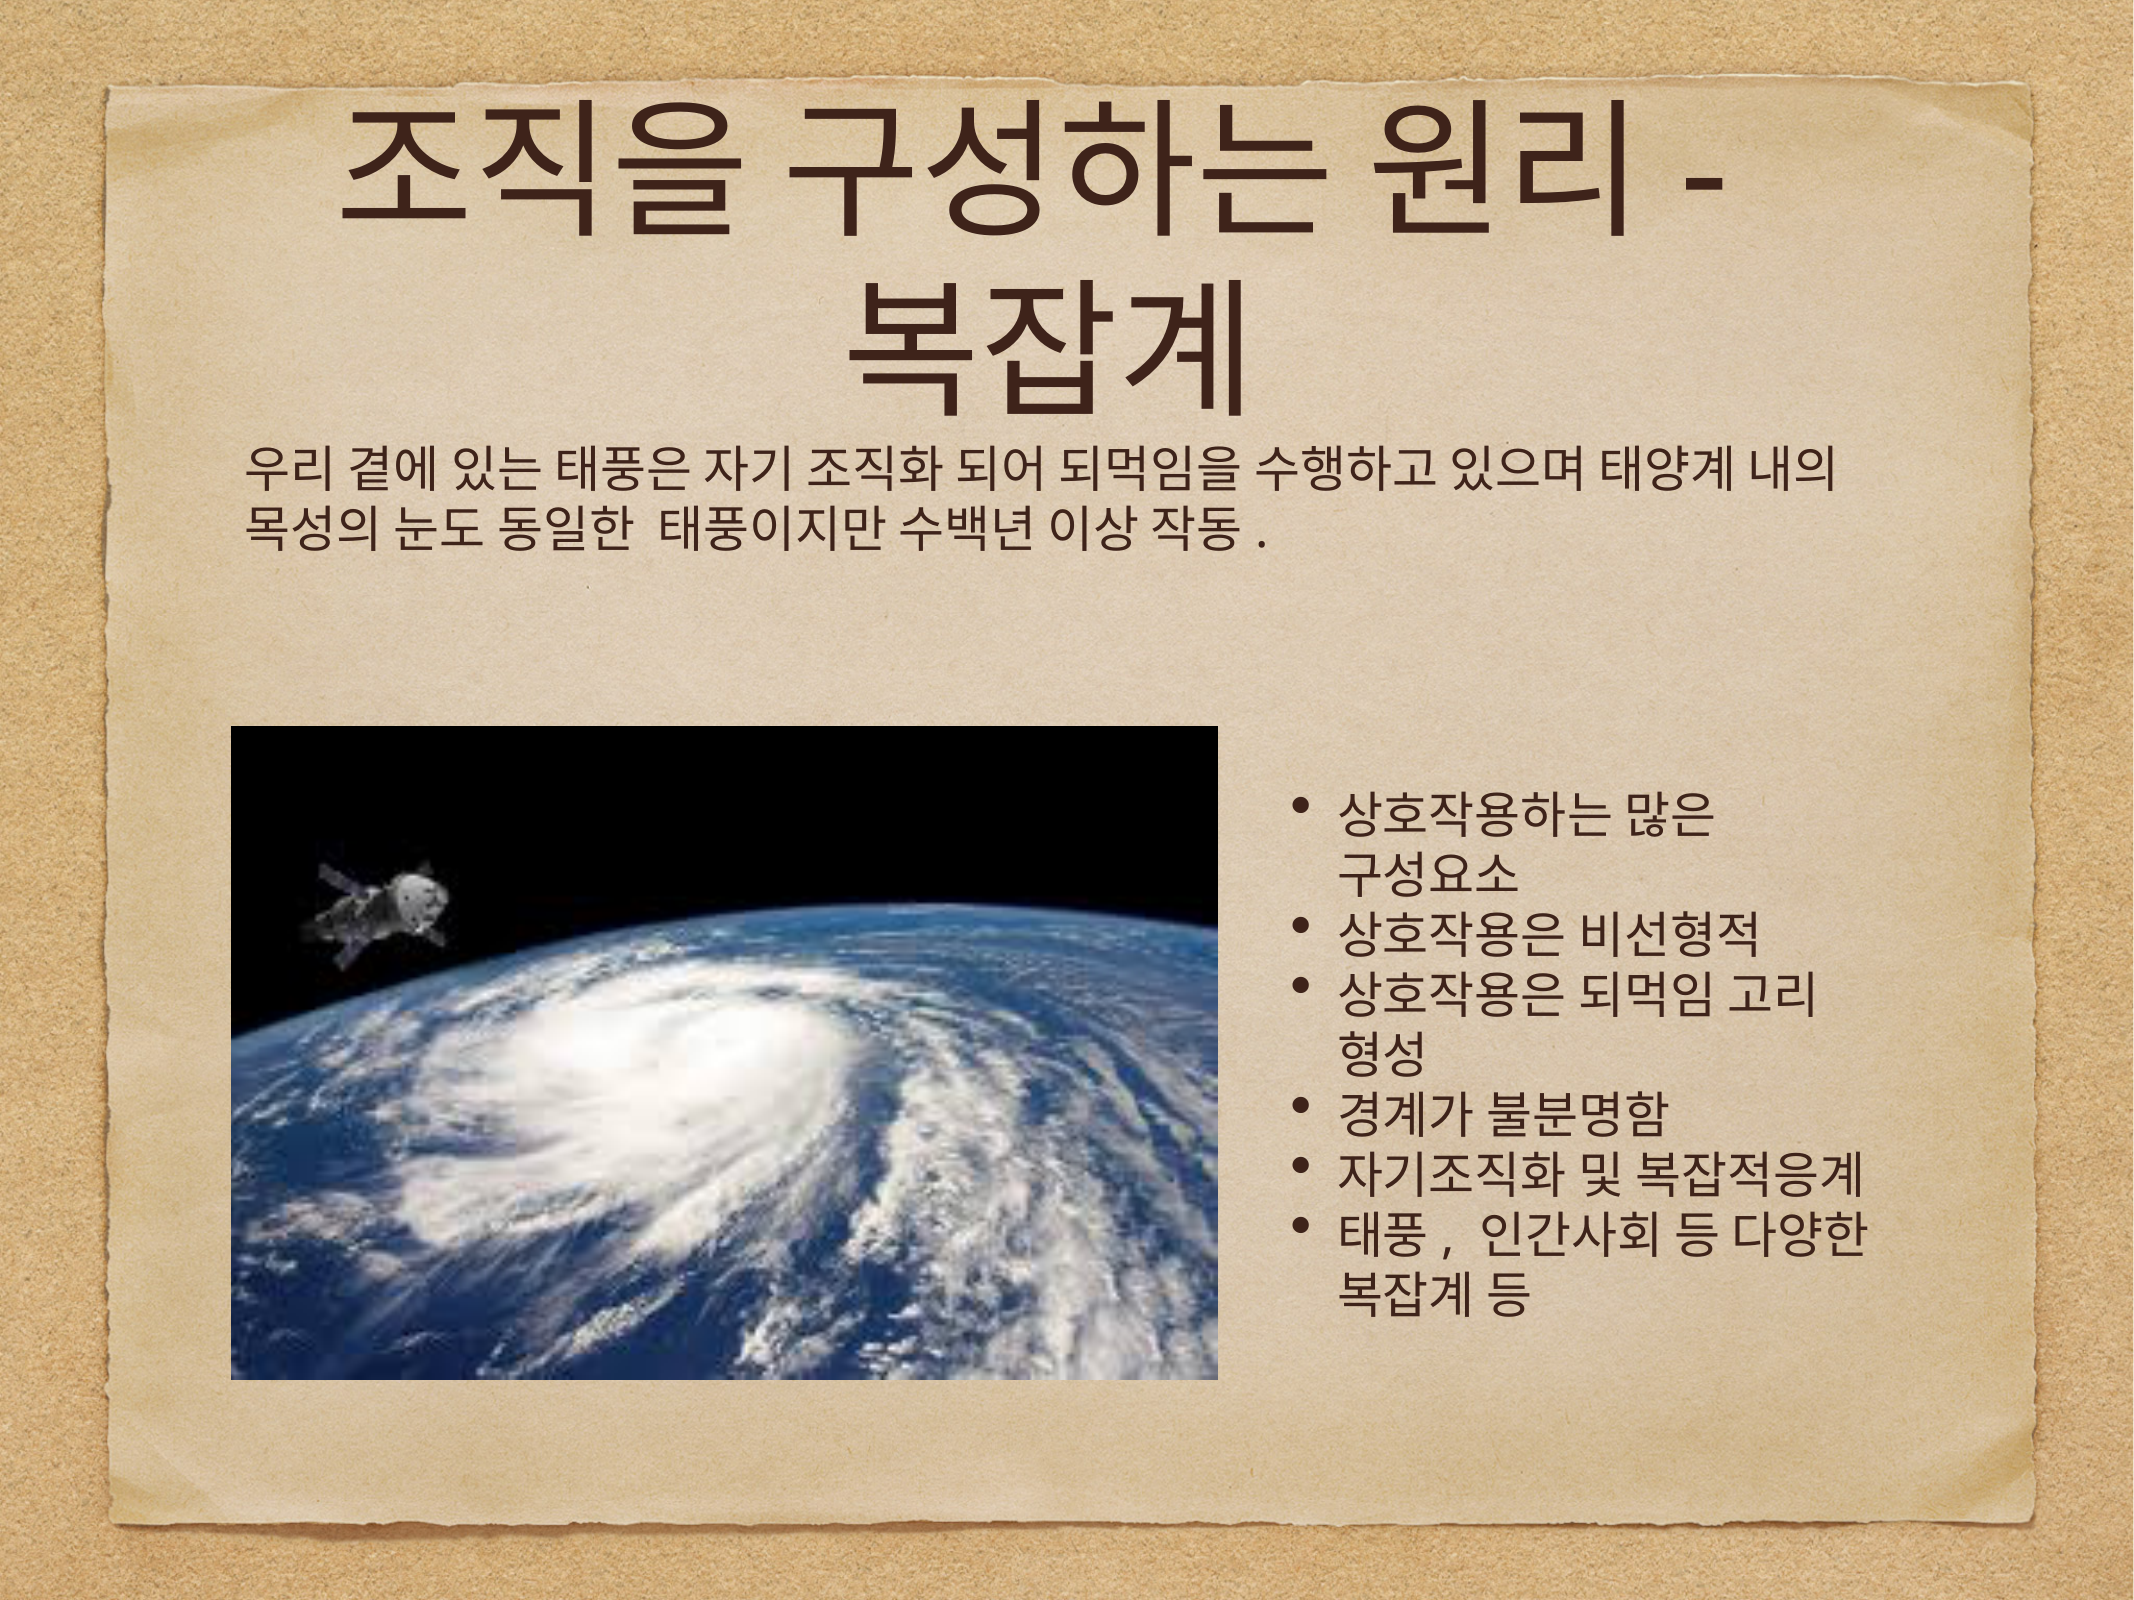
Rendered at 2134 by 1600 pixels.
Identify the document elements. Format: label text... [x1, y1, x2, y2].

picture [0, 0, 2134, 1600]
title 조직을 구성하는 원리-복잡계 [191, 105, 1909, 404]
text_box 우리 곁에 있는 태풍은 자기 조직화 되어 되먹임을 수행하고 있으며 태양계 내의 목성의 눈도 동일한 태풍이지만 수백년 이상 작동. [236, 429, 1897, 566]
text_box 상호작용하는 많은 구성요소 상호작용은 비선형적 상호작용은 되먹임 고리 형성 경계가 불분명함 자기조직화 및 복잡적응계 태풍, 인간사회 등 다양한 복잡계 등 [1282, 774, 1902, 1332]
